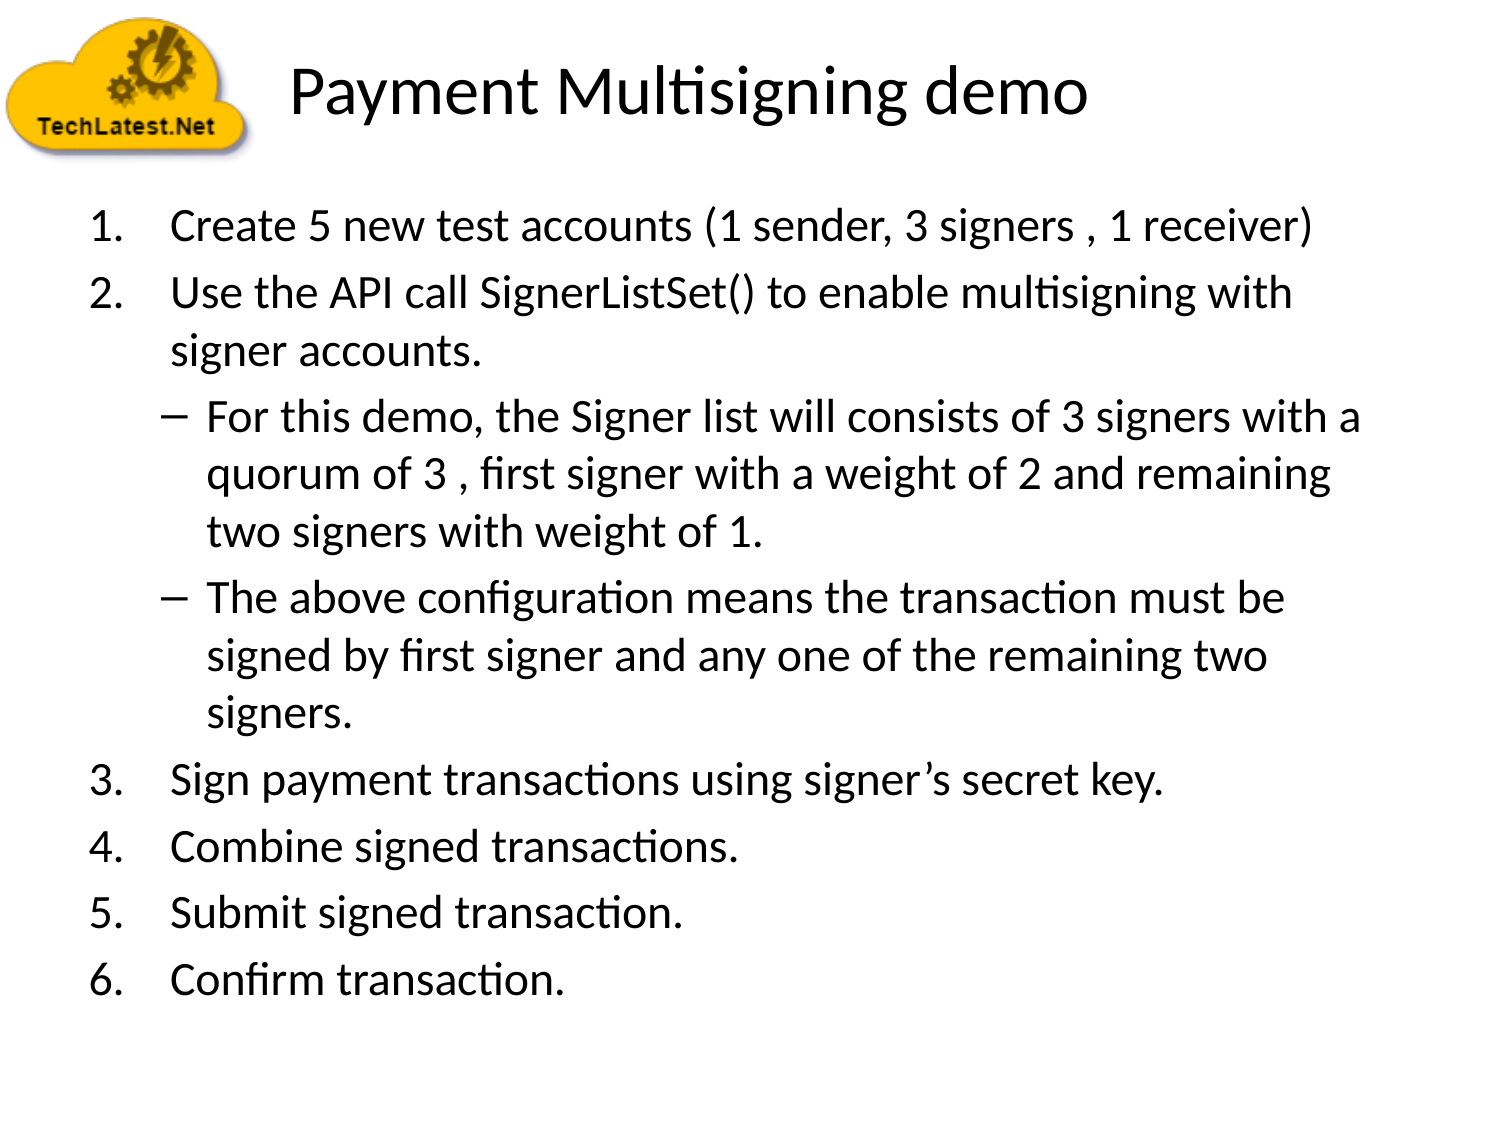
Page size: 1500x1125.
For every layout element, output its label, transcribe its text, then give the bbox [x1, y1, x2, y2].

title Payment Multisigning demo [274, 36, 1500, 137]
picture [3, 11, 260, 173]
list Create 5 new test accounts (1 sender, 3 signers , 1 receiver) Use the API call SignerListSet() to enable multisigning with signer accounts. For this demo, the Signer list will consists of 3 signers with a quorum of 3 , first signer with a weight of 2 and remaining two signers with weight of 1. The above configuration means the transaction must be signed by first signer and any one of the remaining two signers. Sign payment transactions using signer’s secret key. Combine signed transactions. Submit signed transaction. Confirm transaction. [73, 186, 1402, 1014]
